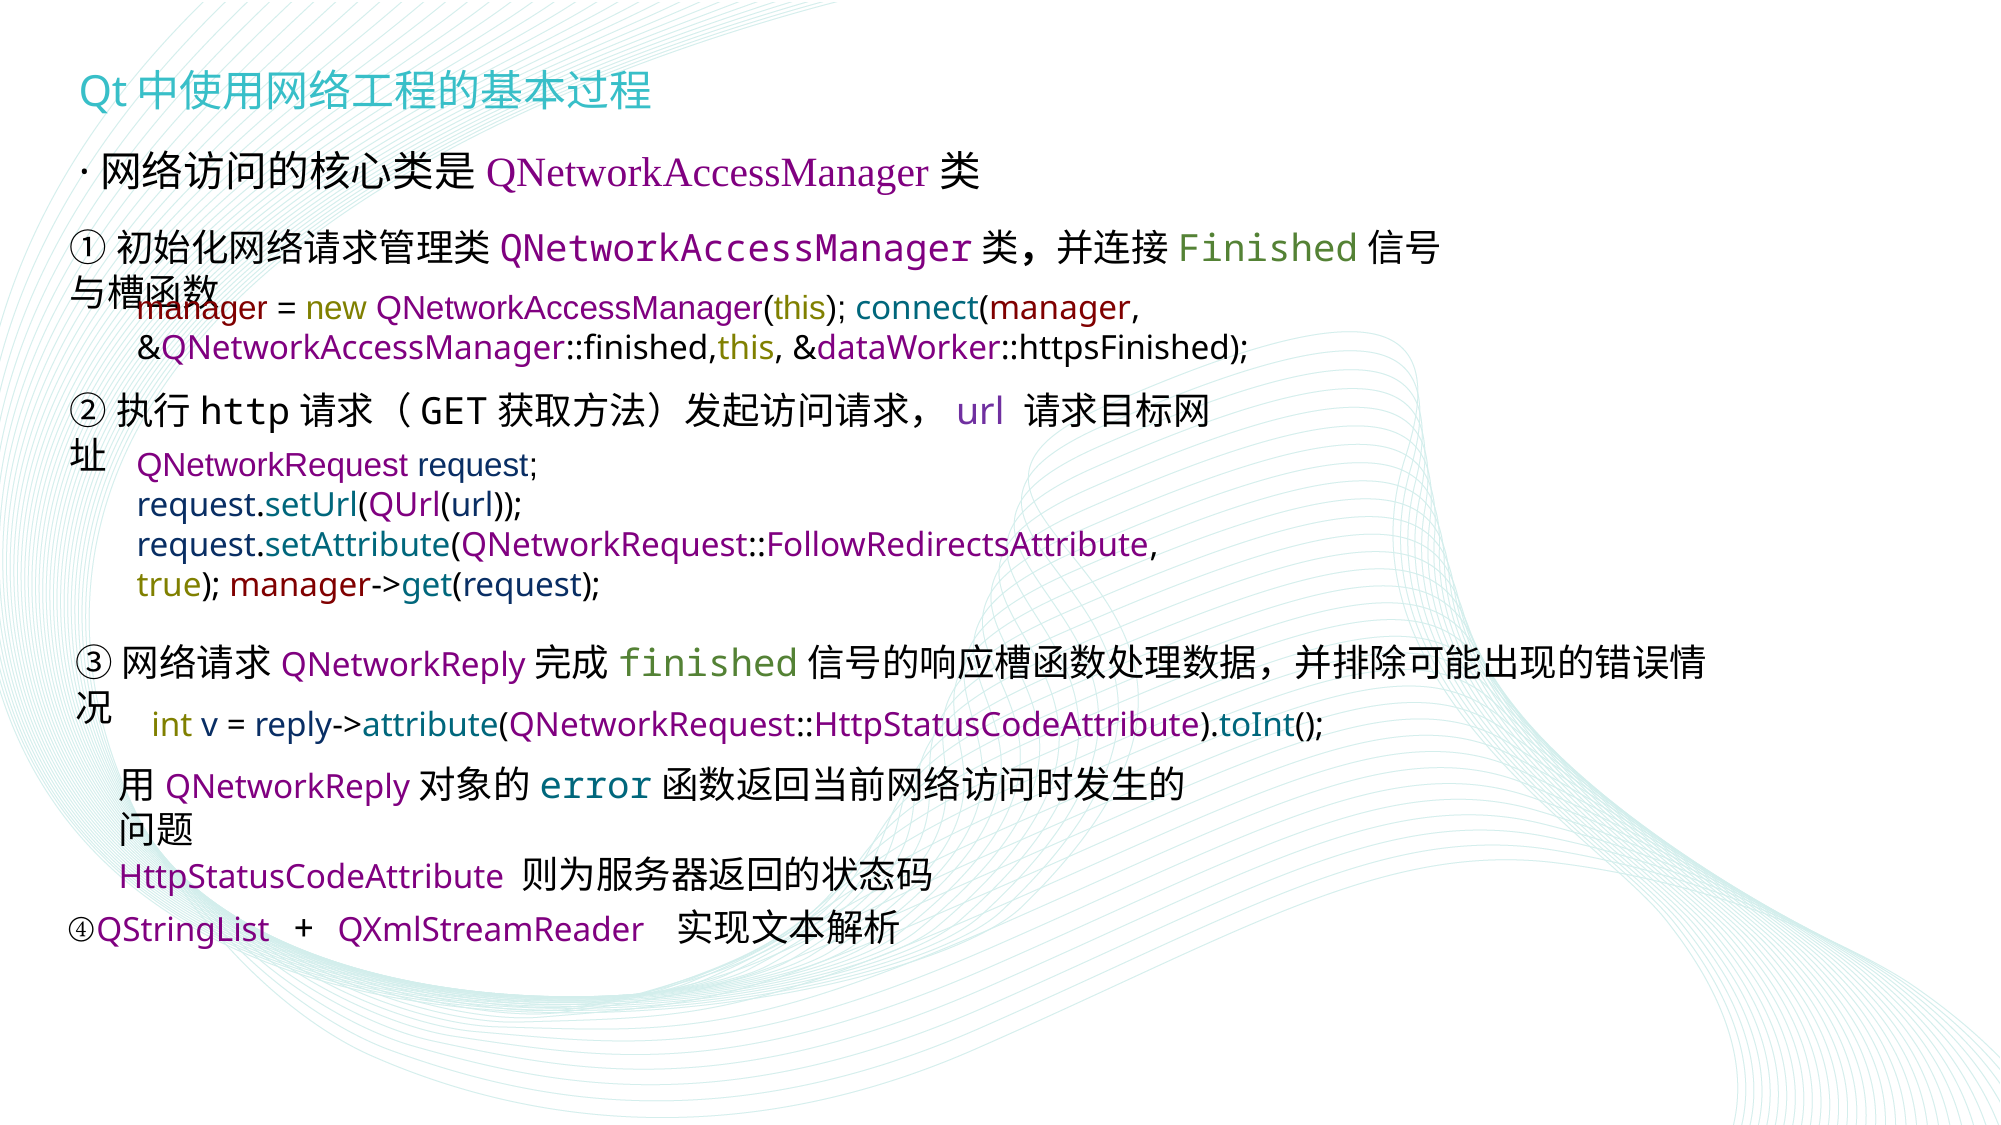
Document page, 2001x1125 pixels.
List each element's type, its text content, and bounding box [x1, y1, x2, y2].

text_box ④QStringList + QXmlStreamReader 实现文本解析 [53, 896, 916, 957]
text_box QNetworkRequest request; request.setUrl(QUrl(url)); request.setAttribute(QNetworkRequest::FollowRedirectsAttribute, true); manager->get(request); [136, 443, 1200, 603]
text_box manager = new QNetworkAccessManager(this); connect(manager, &QNetworkAccessManager::finished,this, &dataWorker::httpsFinished); [136, 286, 1396, 367]
text_box 用QNetworkReply对象的error函数返回当前网络访问时发生的问题 HttpStatusCodeAttribute 则为服务器返回的状态码 [103, 753, 1213, 904]
title Qt中使用网络工程的基本过程 [25, 44, 706, 140]
picture [0, 2, 2000, 1125]
text_box ②执行http请求（GET获取方法）发起访问请求，url 请求目标网址 [54, 379, 1261, 485]
text_box ③网络请求QNetworkReply完成finished信号的响应槽函数处理数据，并排除可能出现的错误情况 [60, 631, 1734, 737]
text_box ·网络访问的核心类是QNetworkAccessManager类 [64, 137, 997, 202]
text_box int v = reply->attribute(QNetworkRequest::HttpStatusCodeAttribute).toInt(); [136, 695, 1408, 751]
text_box ①初始化网络请求管理类QNetworkAccessManager类，并连接Finished信号与槽函数 [54, 216, 1462, 367]
